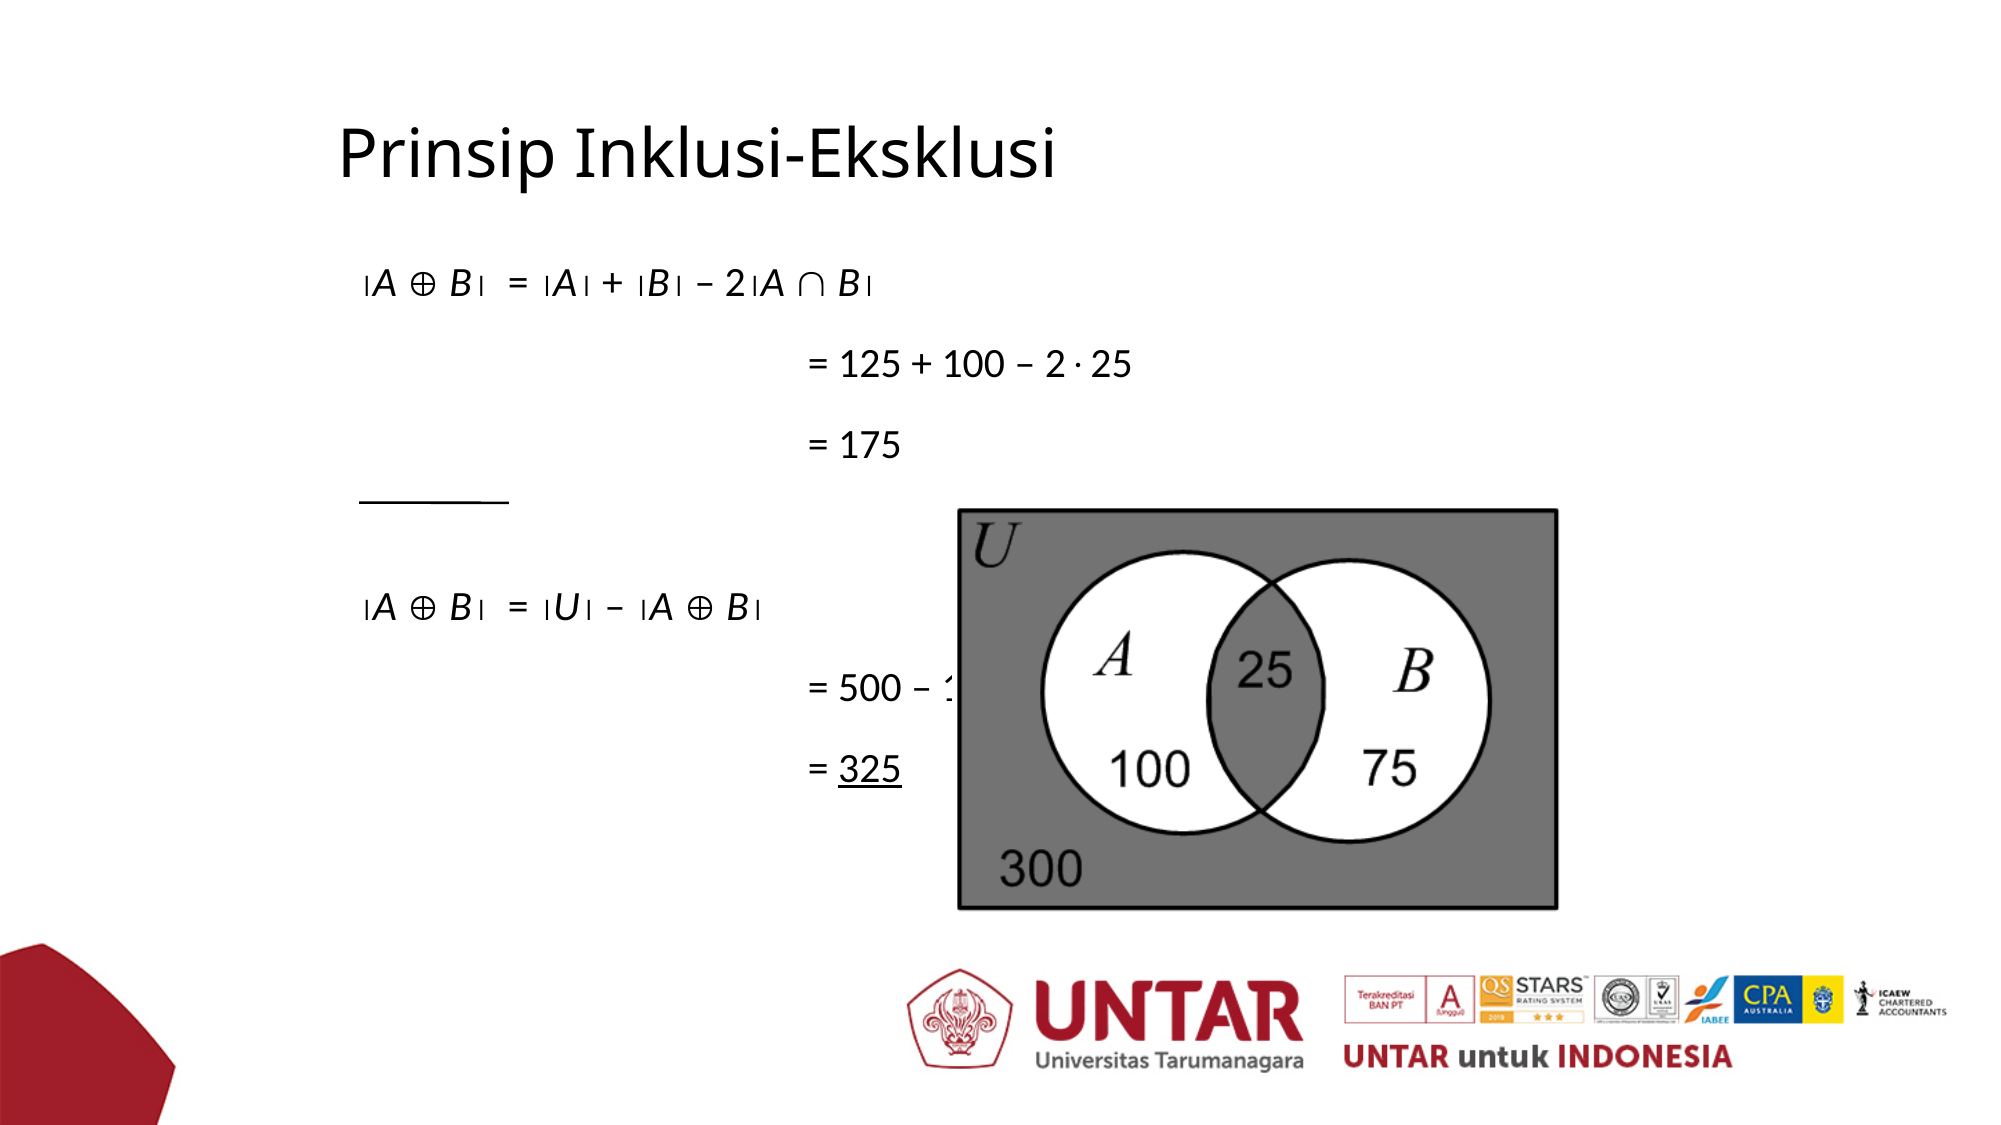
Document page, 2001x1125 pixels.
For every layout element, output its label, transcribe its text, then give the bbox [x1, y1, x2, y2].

picture [0, 0, 2001, 1125]
slide_number 51 [1412, 1042, 1863, 1103]
list A  B = A + B – 2A  B = 125 + 100 – 225 = 175 A  B = U – A  B = 500 – 175 = 325 [324, 237, 1675, 988]
title Prinsip Inklusi-Eksklusi [322, 111, 1700, 200]
